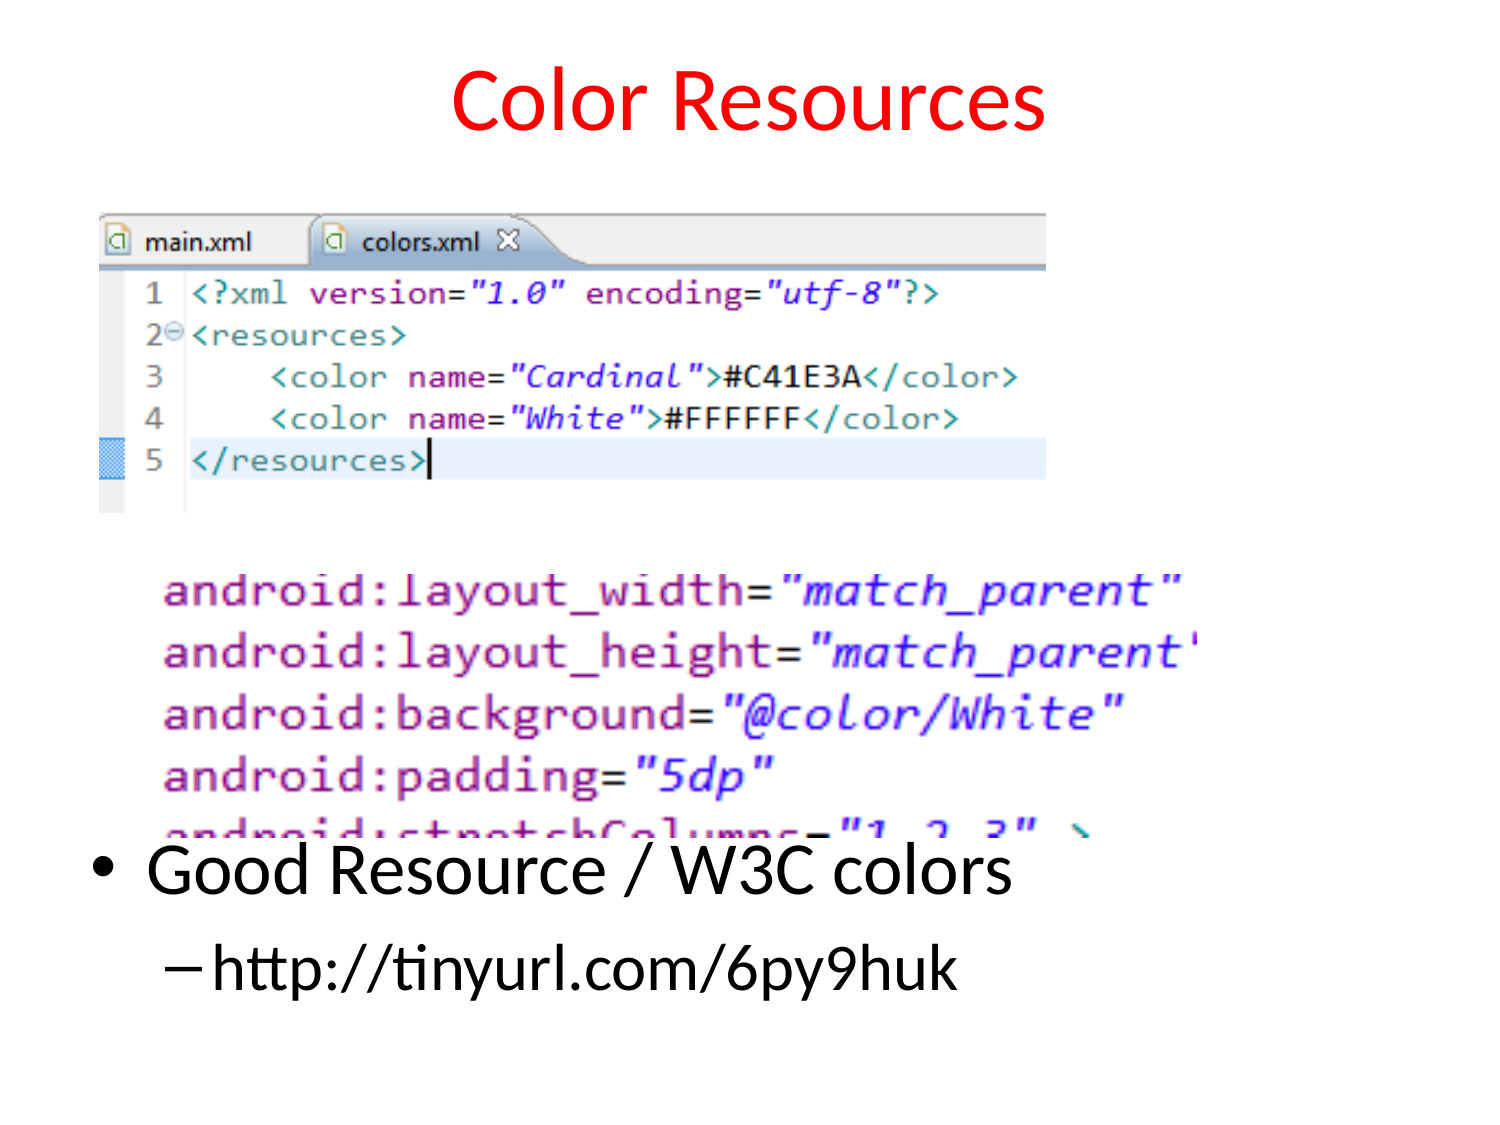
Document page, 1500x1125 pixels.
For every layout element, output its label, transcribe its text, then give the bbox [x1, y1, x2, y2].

picture [99, 212, 1047, 513]
list Good Resource / W3C colors http://tinyurl.com/6py9huk [75, 182, 1425, 1038]
title Color Resources [75, 0, 1425, 182]
picture [62, 574, 1197, 838]
